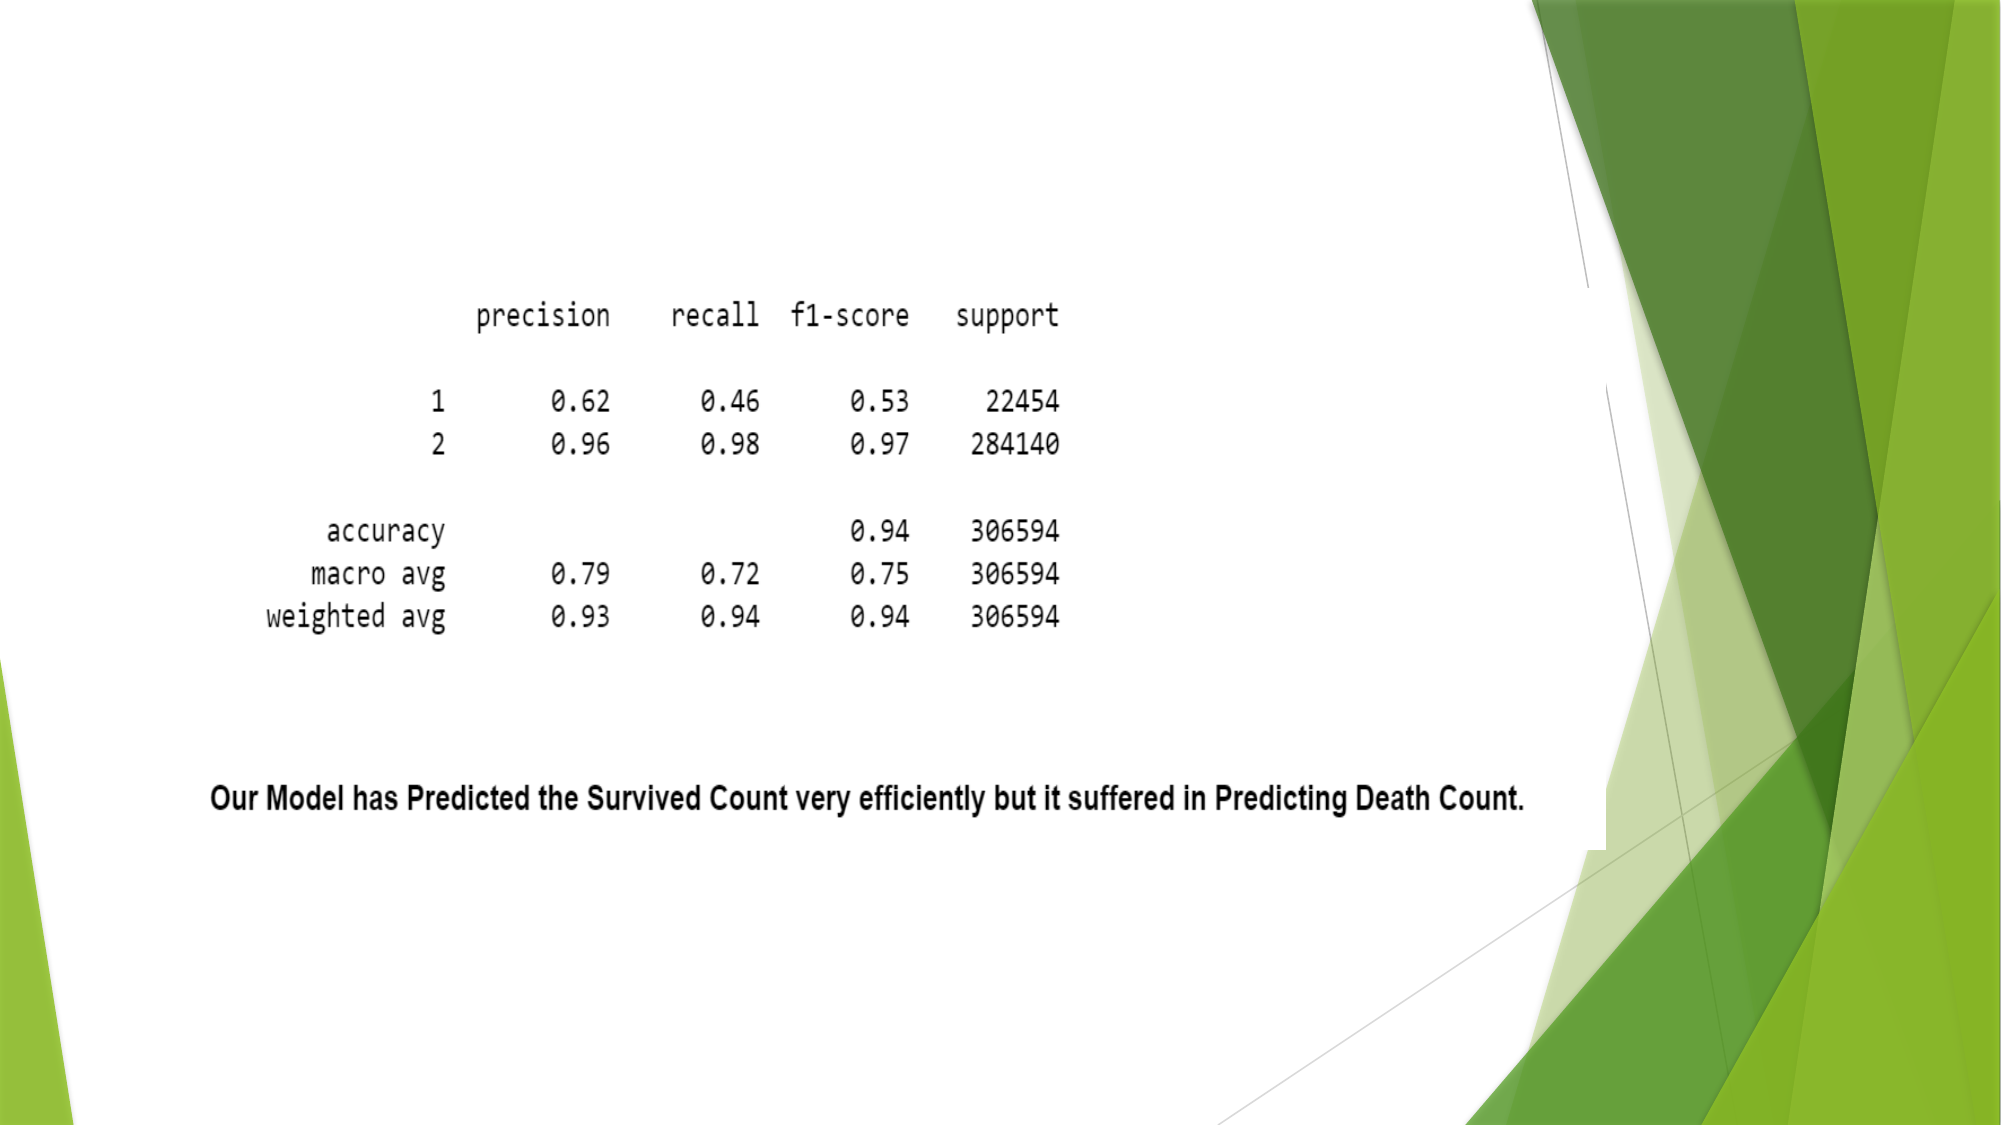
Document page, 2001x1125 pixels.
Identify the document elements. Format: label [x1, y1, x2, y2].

list [103, 288, 1607, 850]
